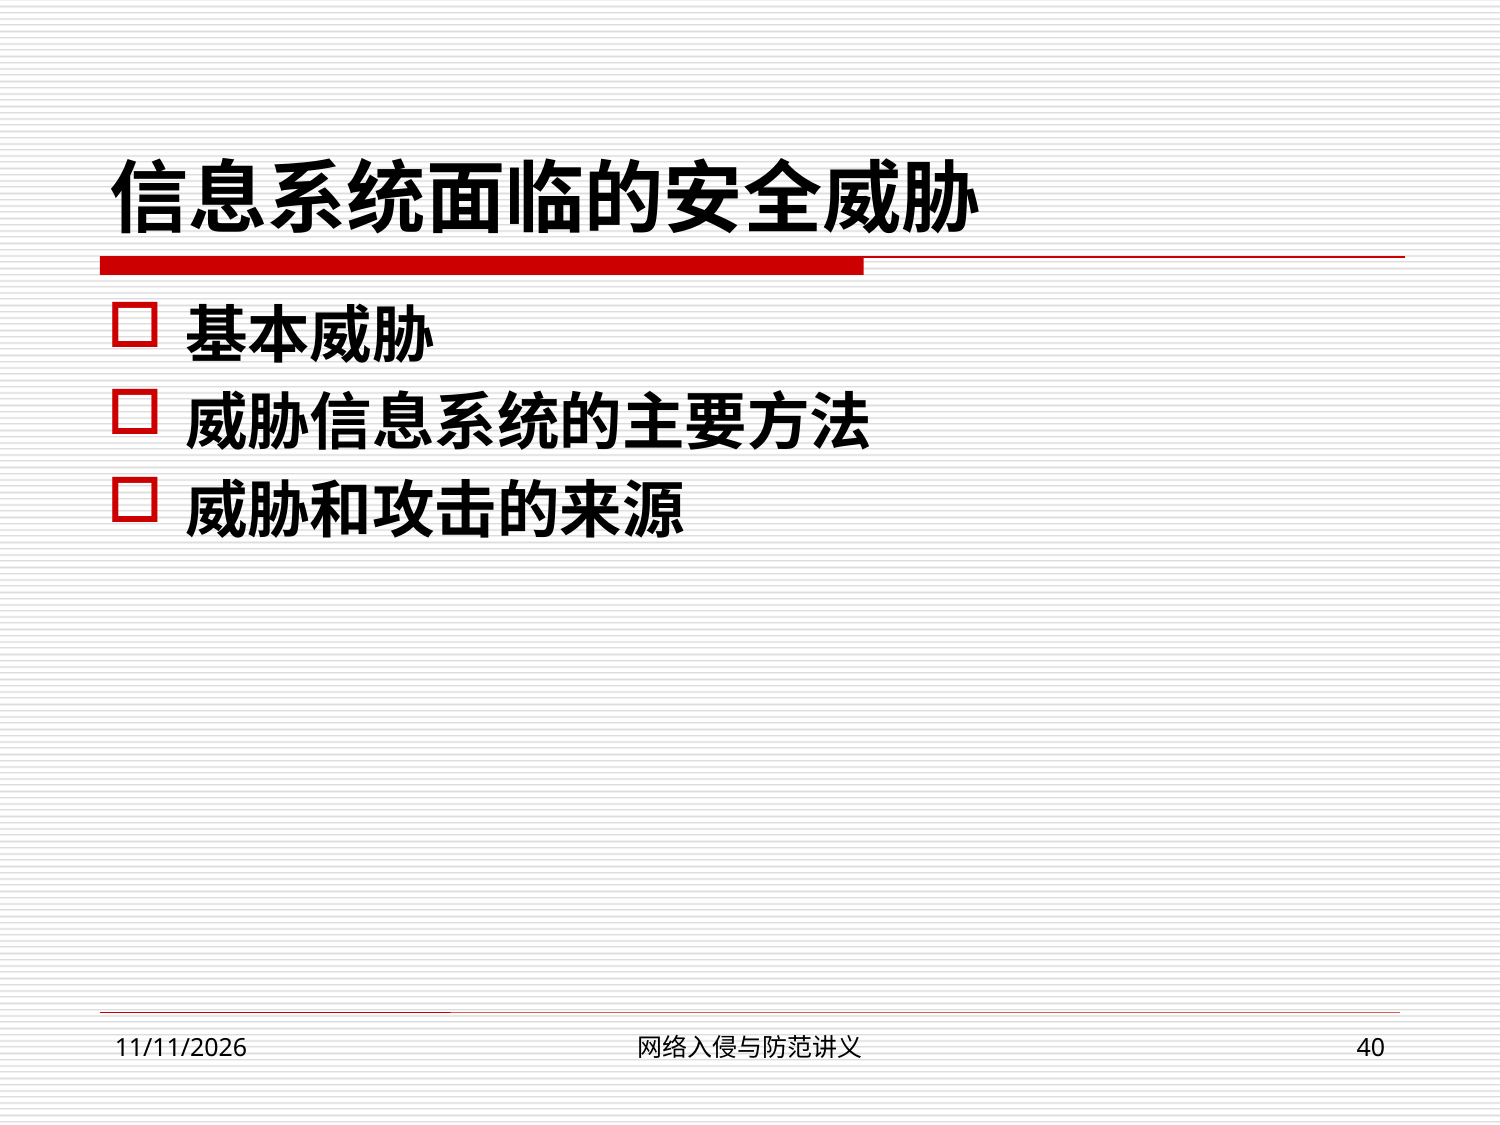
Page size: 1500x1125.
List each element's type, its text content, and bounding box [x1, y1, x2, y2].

list 基本威胁 威胁信息系统的主要方法 威胁和攻击的来源 [92, 287, 1406, 988]
text_box [1074, 1024, 1400, 1103]
picture [0, 0, 1500, 1125]
text_box 网络入侵与防范讲义 [512, 1024, 988, 1103]
text_box [99, 1024, 425, 1103]
title 信息系统面临的安全威胁 [93, 49, 1407, 250]
